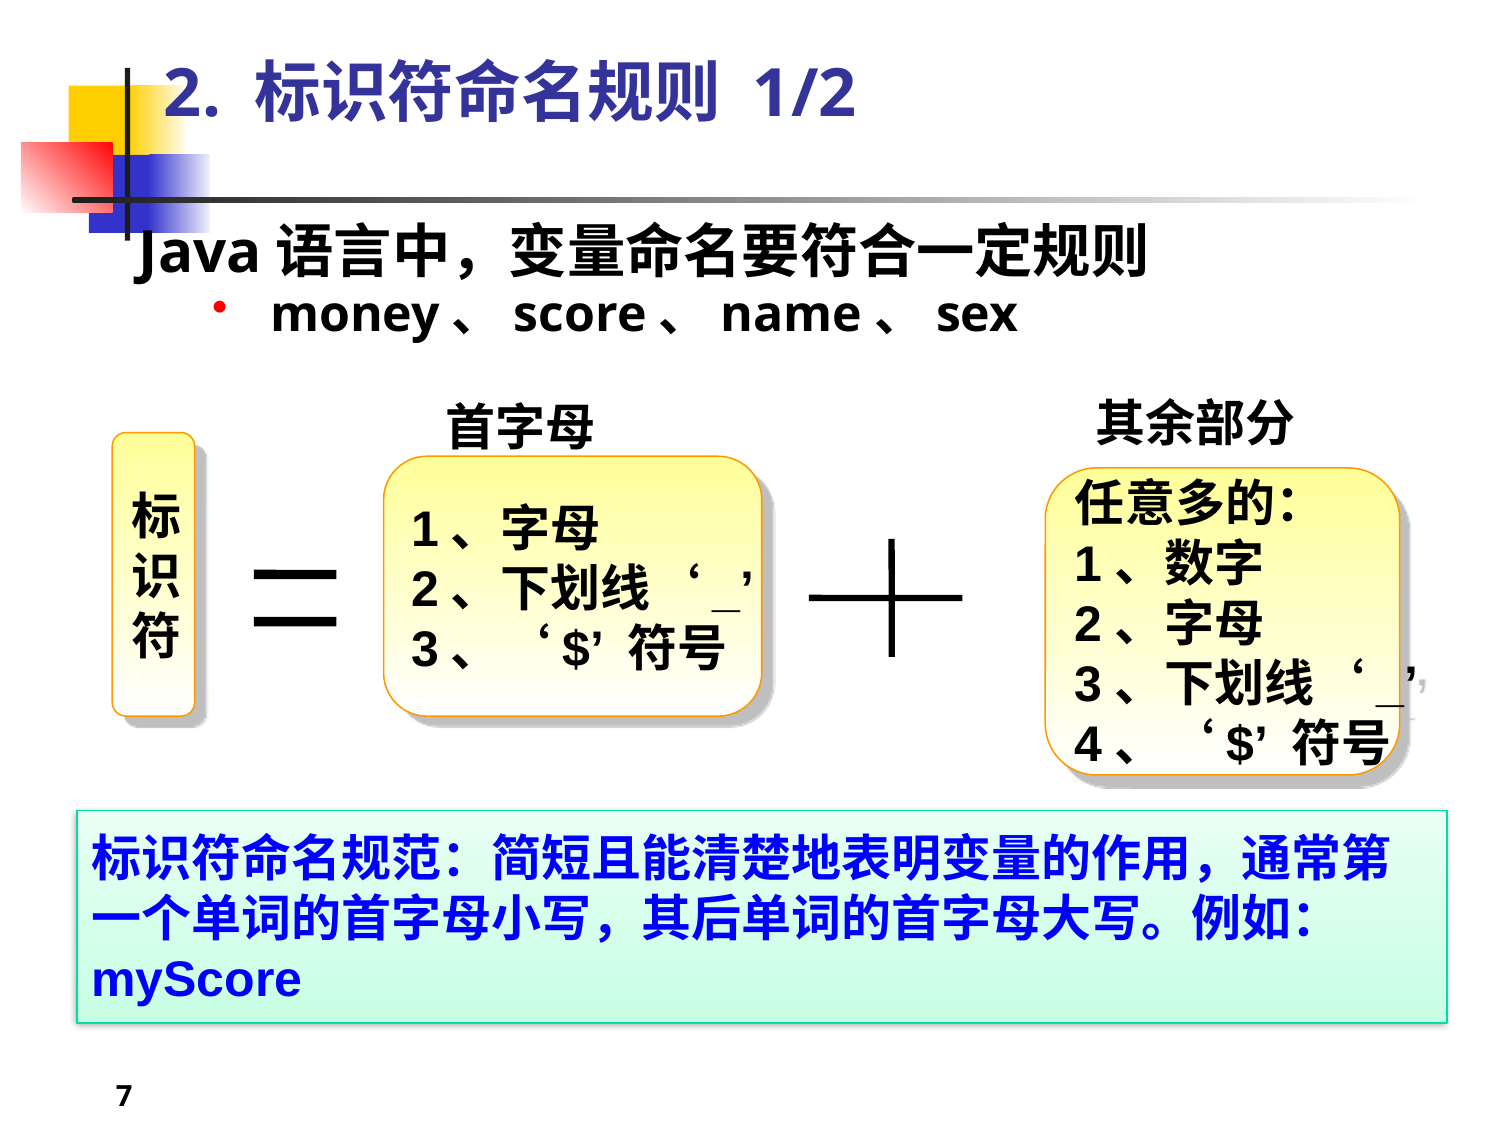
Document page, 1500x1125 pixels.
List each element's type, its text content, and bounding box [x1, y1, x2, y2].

text_box 任意多的： 1、数字 2、字母 3、下划线‘_’ 4、‘$’ 符号 [1045, 467, 1400, 775]
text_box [253, 574, 337, 622]
text_box 其余部分 [1080, 384, 1365, 459]
list Java语言中，变量命名要符合一定规则 money、score、name、sex [123, 220, 1400, 362]
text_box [808, 538, 963, 658]
title 2. 标识符命名规则 1/2 [148, 42, 1365, 147]
text_box 标 识 符 [112, 705, 195, 717]
text_box [112, 562, 1294, 705]
text_box 1、字母 2、下划线‘_’ 3、‘$’ 符号 [398, 705, 748, 717]
text_box 1、字母 2、下划线‘_’ 3、‘$’ 符号 [383, 456, 762, 562]
text_box 首字母 [430, 388, 715, 463]
slide_number 7 [0, 1050, 148, 1125]
text_box 标 识 符 [112, 432, 195, 562]
text_box 标识符命名规范：简短且能清楚地表明变量的作用，通常第一个单词的首字母小写，其后单词的首字母大写。例如：myScore [76, 810, 1448, 1024]
